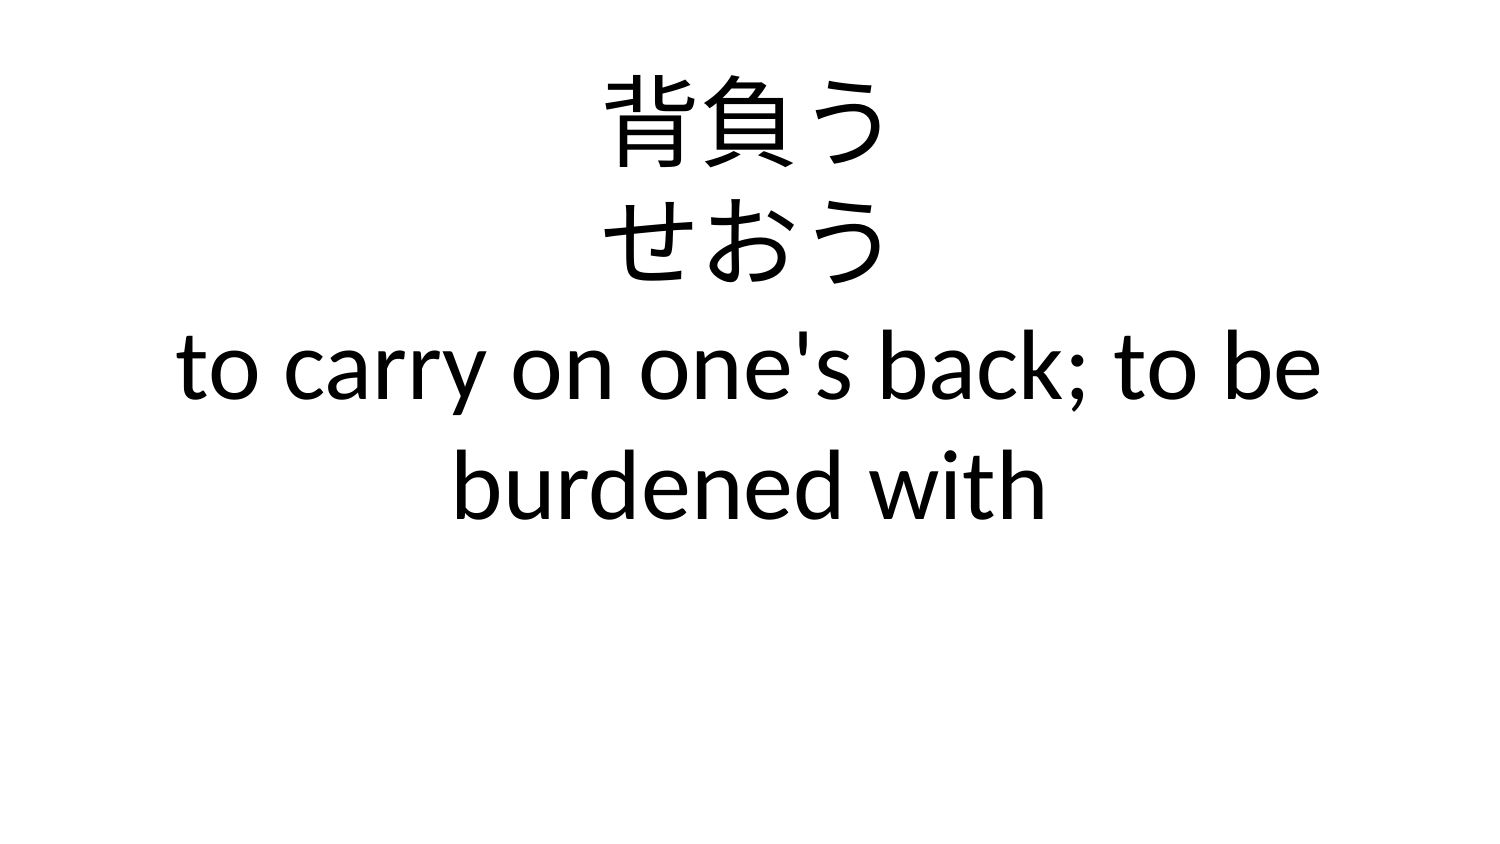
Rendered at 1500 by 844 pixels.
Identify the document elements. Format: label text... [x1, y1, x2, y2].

text_box 背負う せおう to carry on one's back; to be burdened with [0, 149, 1500, 450]
